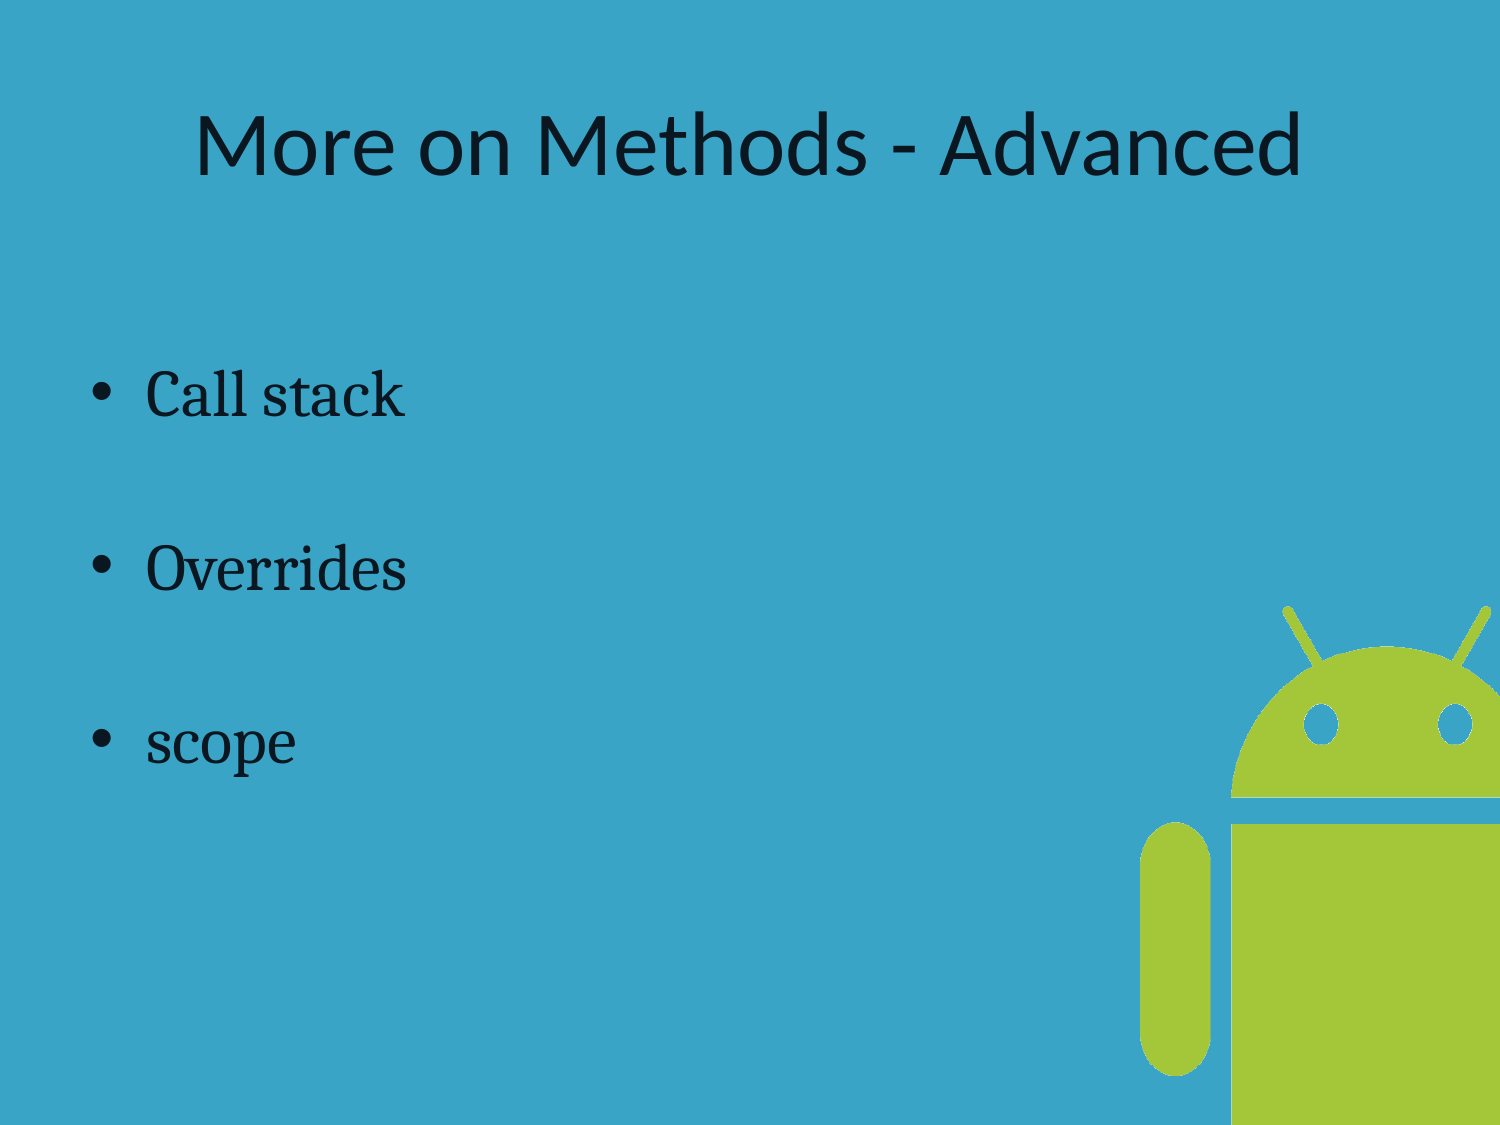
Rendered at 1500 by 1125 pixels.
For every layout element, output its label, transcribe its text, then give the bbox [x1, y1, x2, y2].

list Call stack Overrides scope [75, 262, 1425, 1005]
picture [0, 0, 1500, 1125]
title More on Methods - Advanced [75, 45, 1425, 233]
